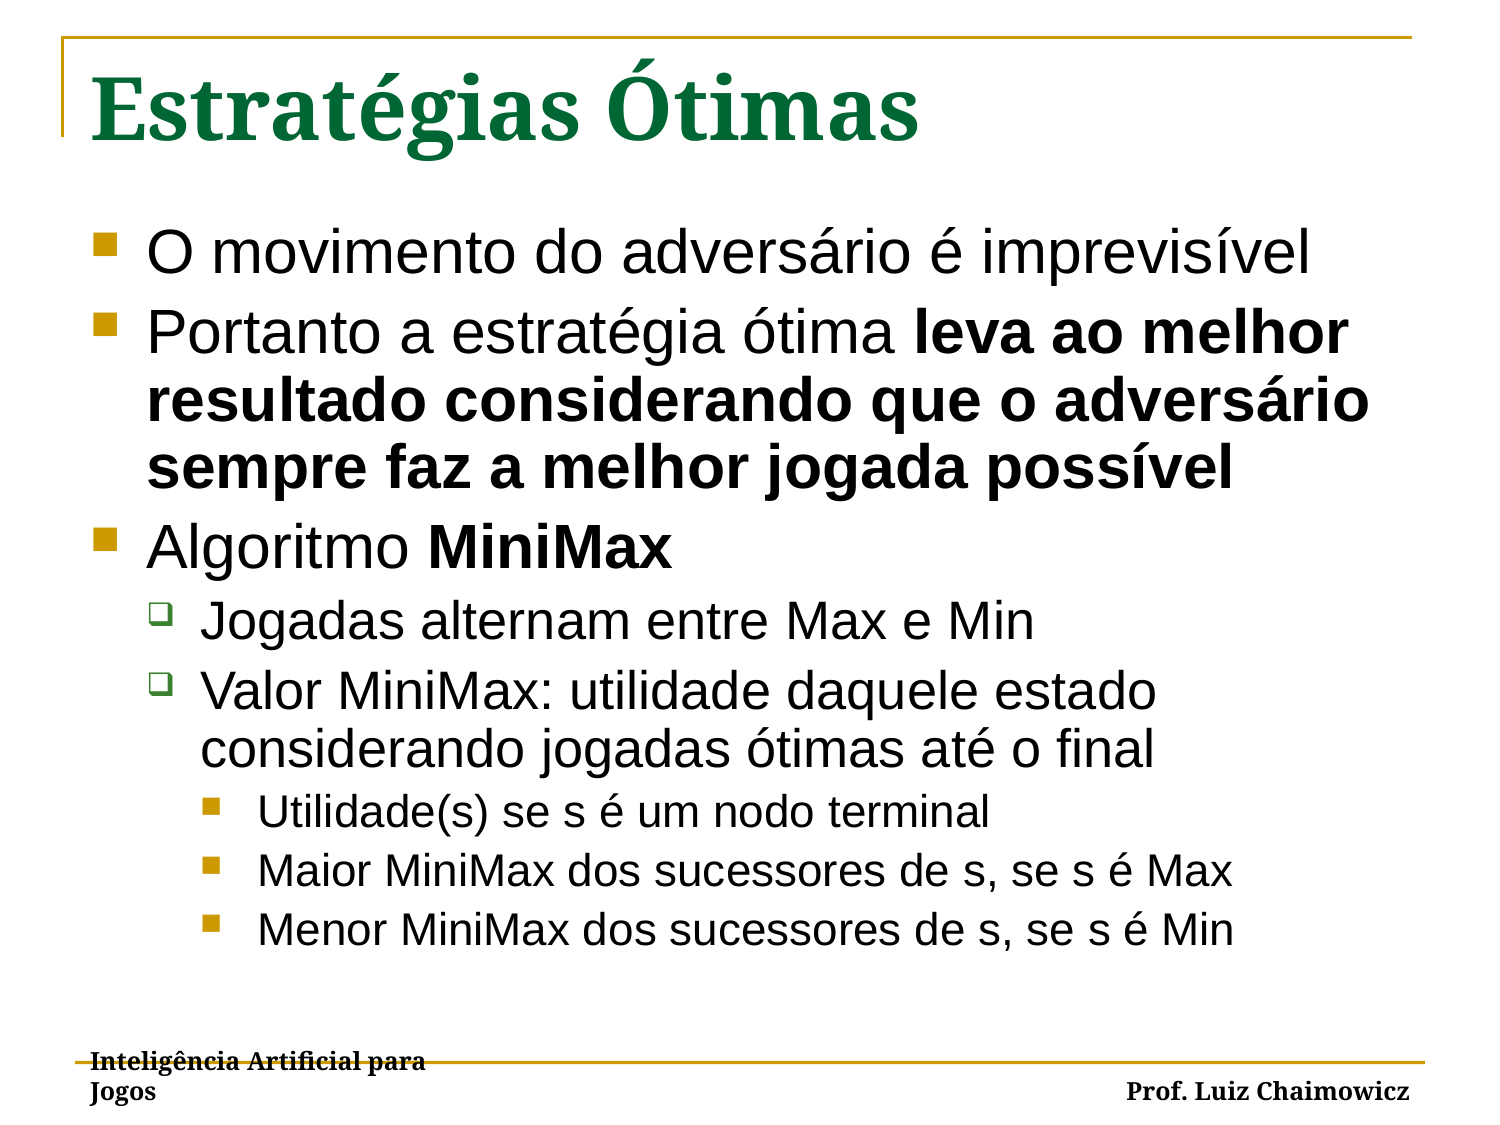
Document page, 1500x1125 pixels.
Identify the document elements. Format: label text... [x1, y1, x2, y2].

list O movimento do adversário é imprevisível Portanto a estratégia ótima leva ao melhor resultado considerando que o adversário sempre faz a melhor jogada possível Algoritmo MiniMax Jogadas alternam entre Max e Min Valor MiniMax: utilidade daquele estado considerando jogadas ótimas até o final Utilidade(s) se s é um nodo terminal Maior MiniMax dos sucessores de s, se s é Max Menor MiniMax dos sucessores de s, se s é Min [74, 212, 1426, 1038]
footer Inteligência Artificial para Jogos [74, 1074, 501, 1113]
title Estratégias Ótimas [74, 45, 1426, 188]
